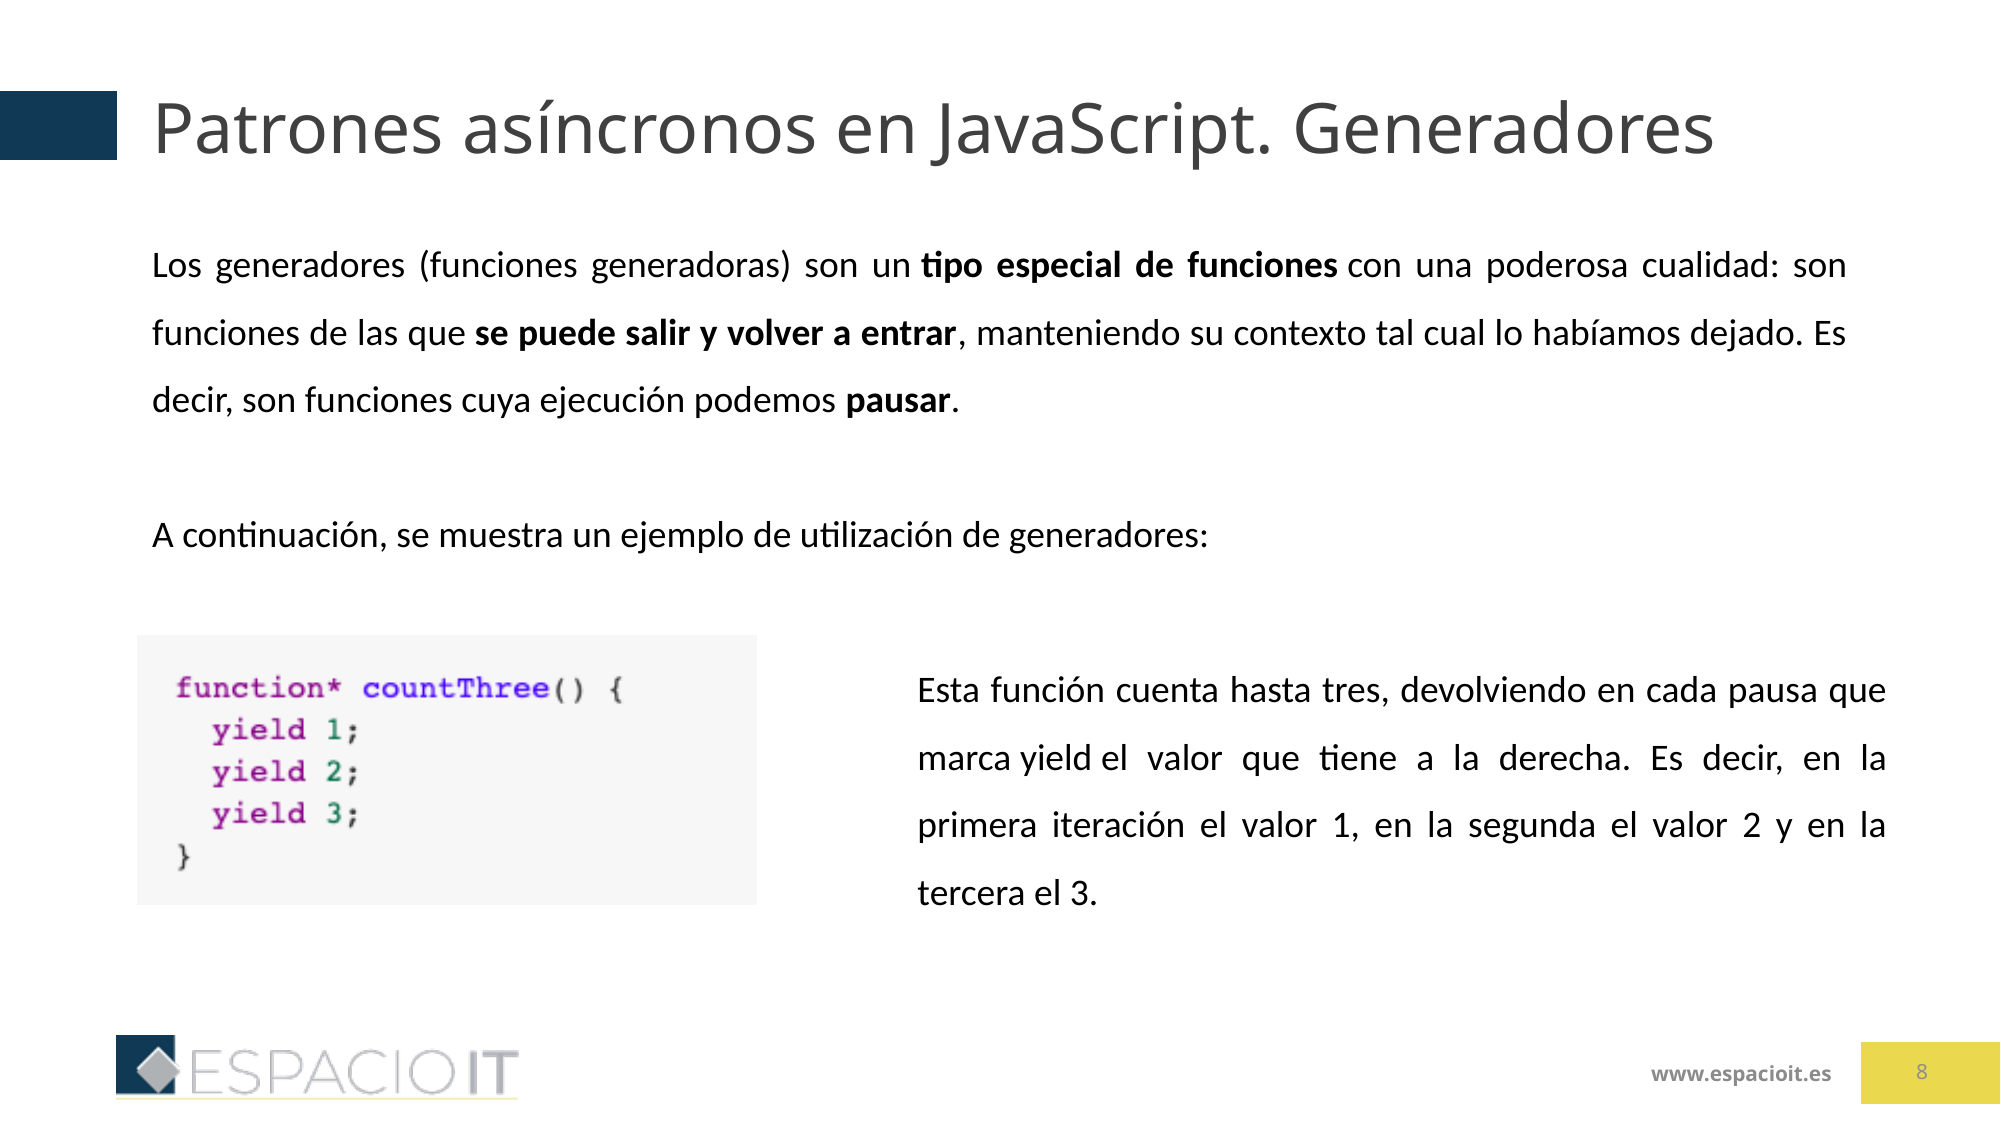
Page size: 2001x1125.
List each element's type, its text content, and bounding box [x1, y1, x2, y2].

slide_number 8 [1862, 1042, 1943, 1103]
text_box Esta función cuenta hasta tres, devolviendo en cada pausa que marca yield el valor que tiene a la derecha. Es decir, en la primera iteración el valor 1, en la segunda el valor 2 y en la tercera el 3. [902, 635, 1903, 921]
title Patrones asíncronos en JavaScript. Generadores [137, 85, 1808, 178]
picture [137, 635, 757, 905]
picture [116, 1035, 519, 1111]
text_box Los generadores (funciones generadoras) son un tipo especial de funciones con una poderosa cualidad: son funciones de las que se puede salir y volver a entrar, manteniendo su contexto tal cual lo habíamos dejado. Es decir, son funciones cuya ejecución podemos pausar. A continuación, se muestra un ejemplo de utilización de generadores: [137, 210, 1863, 563]
